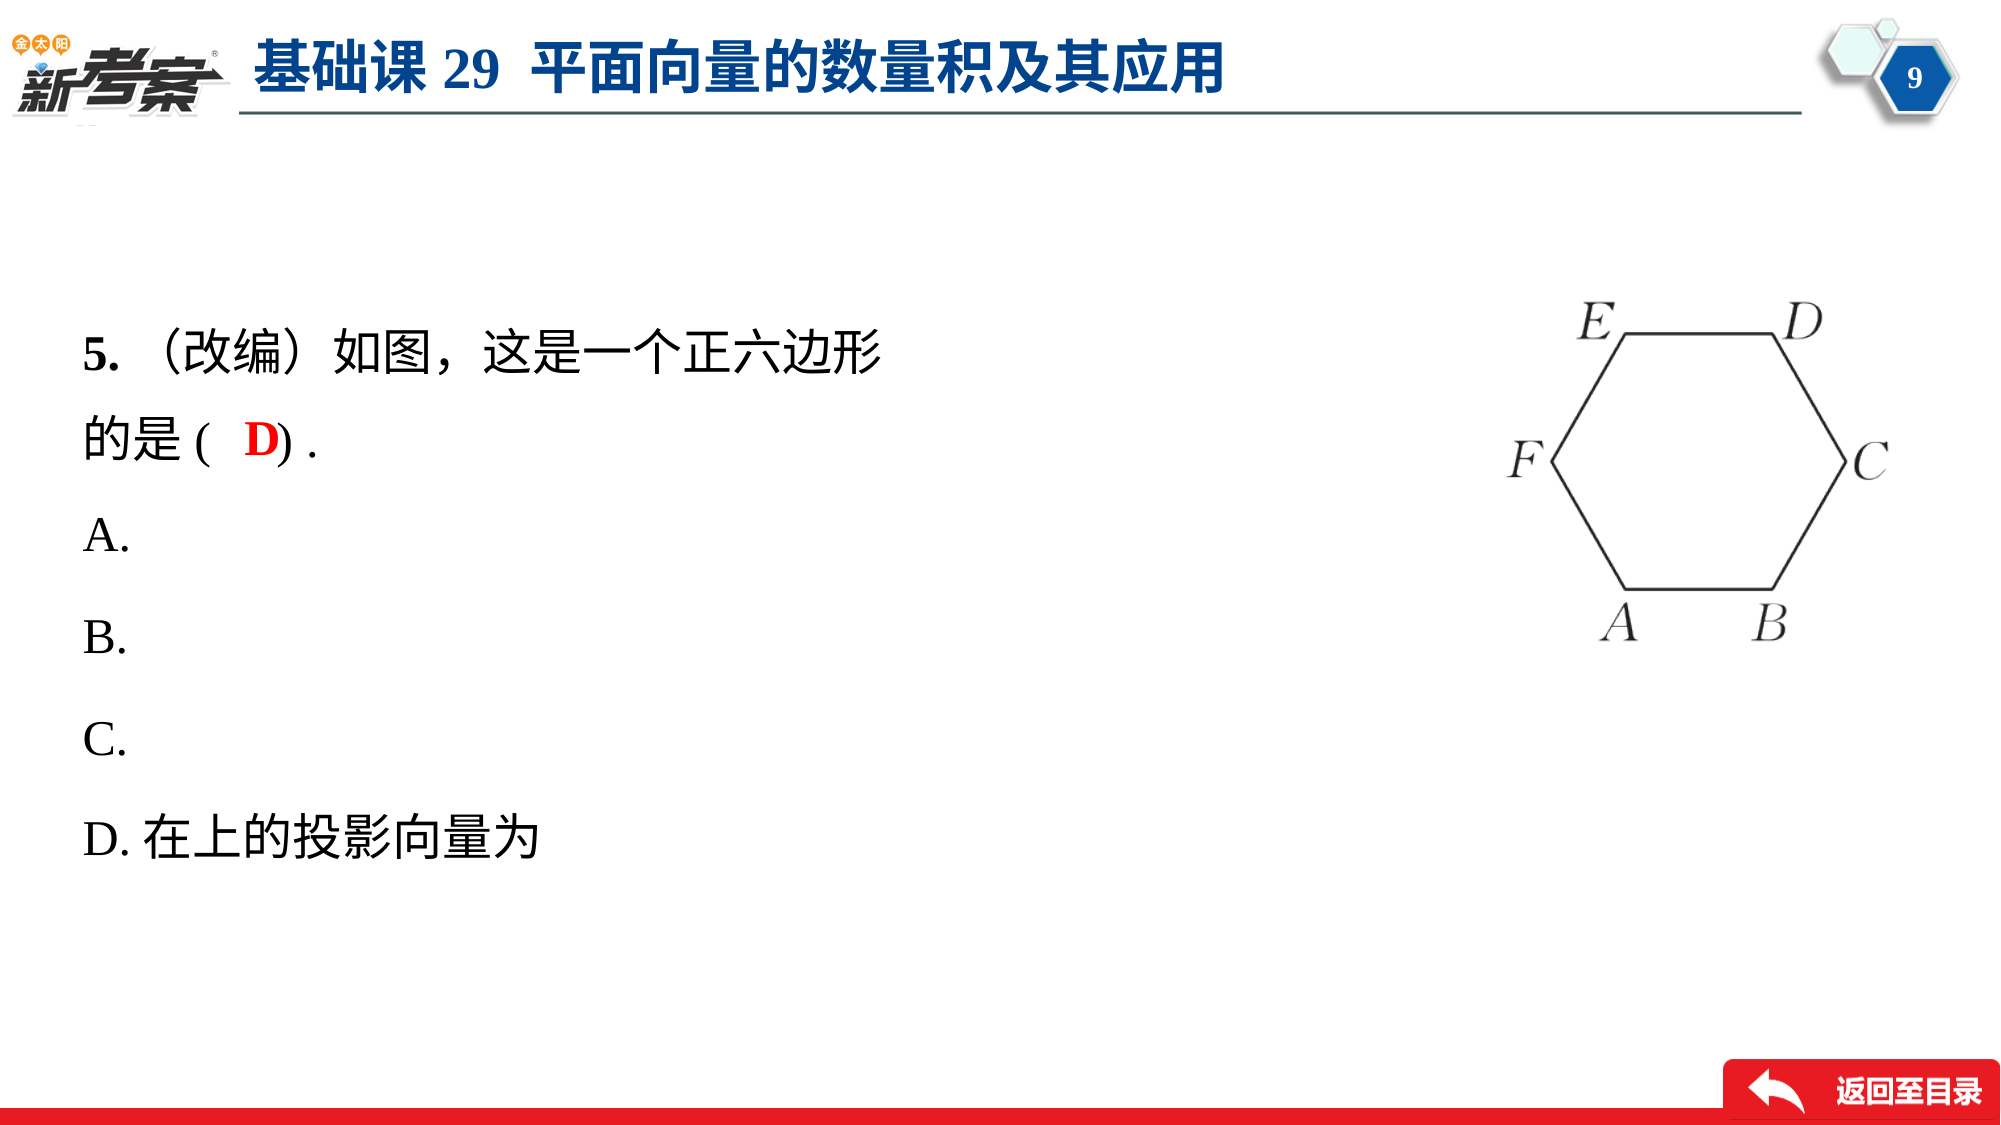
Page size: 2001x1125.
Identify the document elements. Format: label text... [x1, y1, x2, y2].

picture [0, 0, 2001, 1125]
text_box D [226, 378, 299, 457]
